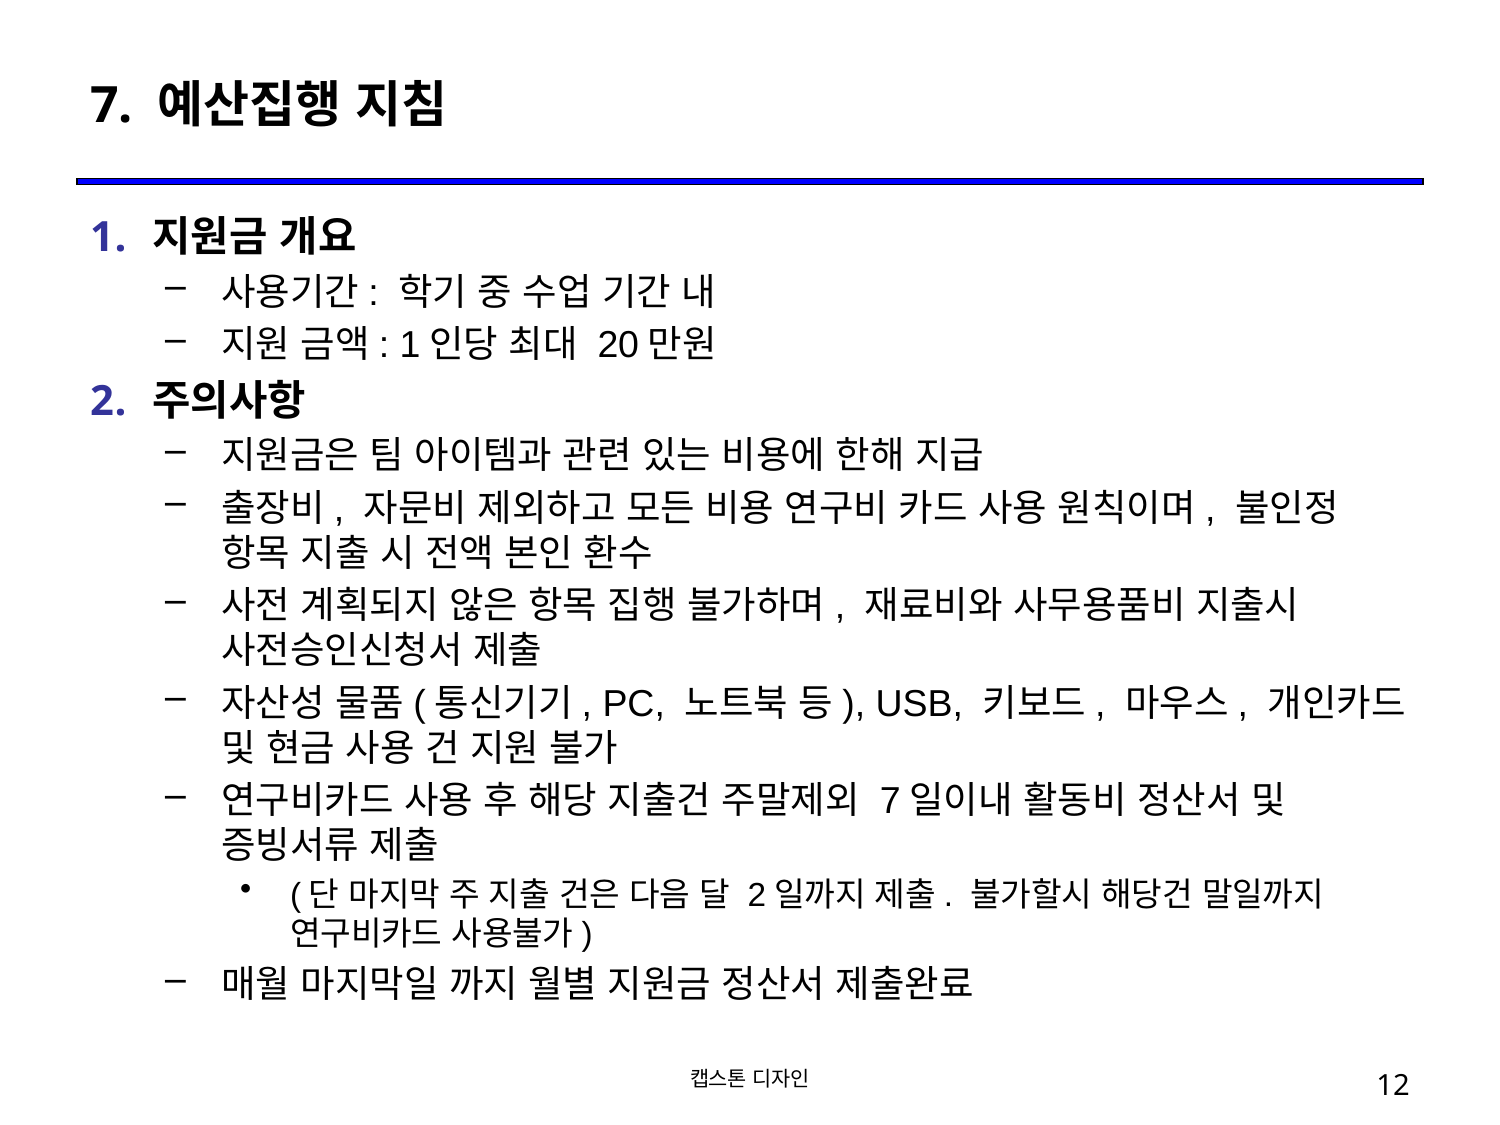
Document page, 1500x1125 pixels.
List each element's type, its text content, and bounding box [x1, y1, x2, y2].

list 지원금 개요 사용기간: 학기 중 수업 기간 내 지원 금액: 1인당 최대 20만원 주의사항 지원금은 팀 아이템과 관련 있는 비용에 한해 지급 출장비, 자문비 제외하고 모든 비용 연구비 카드 사용 원칙이며, 불인정 항목 지출 시 전액 본인 환수 사전 계획되지 않은 항목 집행 불가하며, 재료비와 사무용품비 지출시 사전승인신청서 제출 자산성 물품(통신기기, PC, 노트북 등), USB, 키보드, 마우스, 개인카드 및 현금 사용 건 지원 불가 연구비카드 사용 후 해당 지출건 주말제외 7일이내 활동비 정산서 및 증빙서류 제출 (단 마지막 주 지출 건은 다음 달 2일까지 제출. 불가할시 해당건 말일까지 연구비카드 사용불가) 매월 마지막일 까지 월별 지원금 정산서 제출완료 [75, 202, 1425, 1059]
footer 캡스톤 디자인 [512, 1058, 988, 1103]
slide_number 12 [1074, 1058, 1426, 1103]
title 7. 예산집행 지침 [75, 45, 1425, 161]
